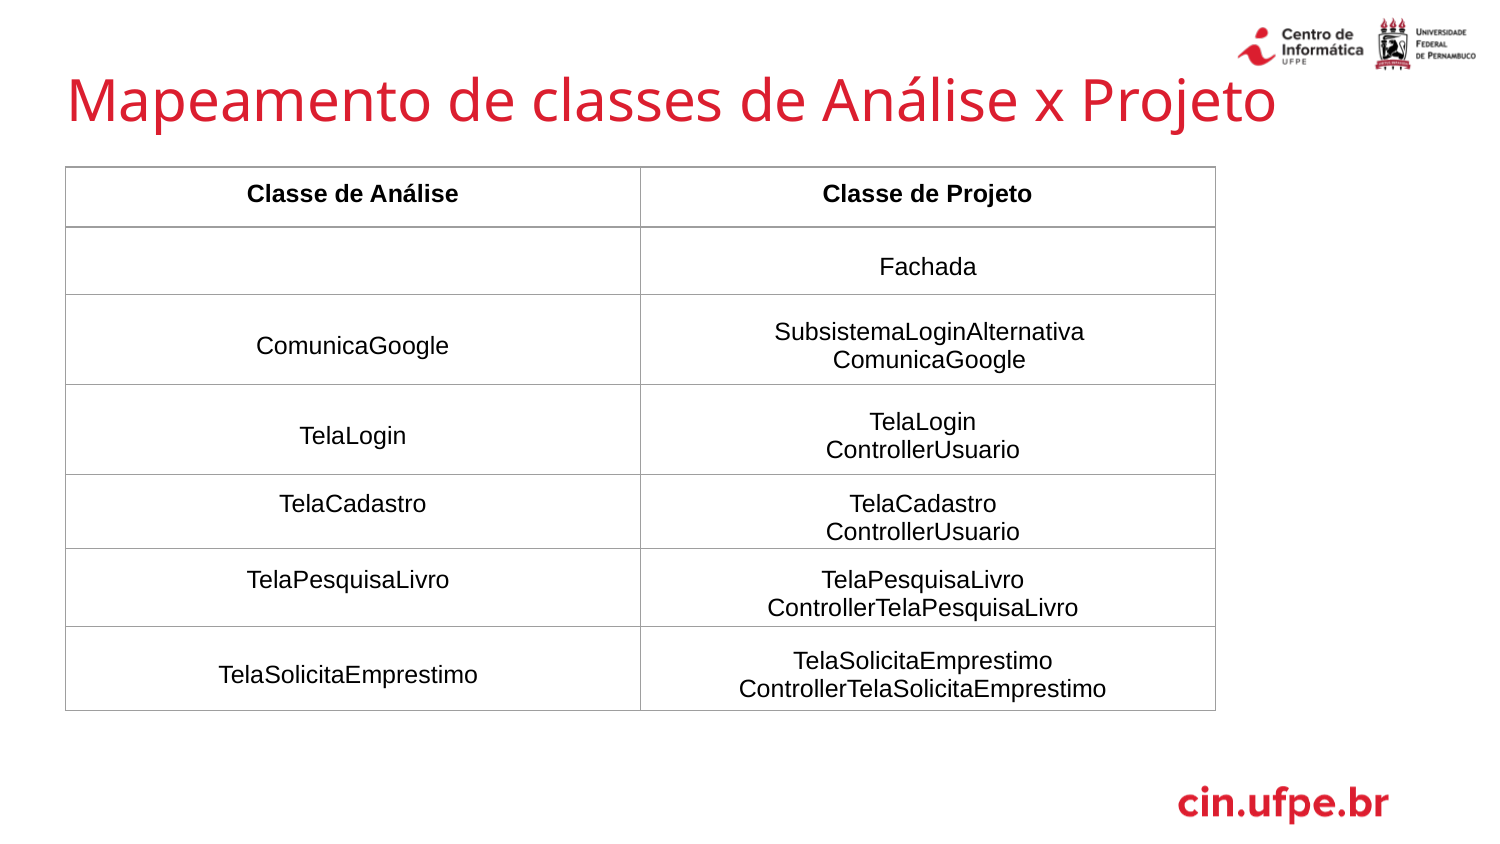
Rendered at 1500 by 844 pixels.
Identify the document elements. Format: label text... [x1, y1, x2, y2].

table_header Classe de Análise [66, 168, 640, 226]
table_cell [66, 228, 640, 294]
table_cell TelaSolicitaEmprestimo [66, 627, 640, 710]
table_cell TelaLogin [66, 385, 640, 474]
table_cell ComunicaGoogle [66, 295, 640, 384]
table_cell TelaCadastro ControllerUsuario [641, 475, 1215, 548]
title Mapeamento de classes de Análise x Projeto [51, 30, 1449, 167]
table_cell TelaPesquisaLivro ControllerTelaPesquisaLivro [641, 549, 1215, 626]
table_cell TelaLogin ControllerUsuario [641, 385, 1215, 474]
picture [1177, 780, 1390, 825]
table_cell SubsistemaLoginAlternativa ComunicaGoogle [641, 295, 1215, 384]
table_cell TelaCadastro [66, 475, 640, 548]
picture [1222, 8, 1491, 88]
table_cell TelaSolicitaEmprestimo ControllerTelaSolicitaEmprestimo [641, 627, 1215, 710]
table_cell Fachada [641, 228, 1215, 294]
table_cell TelaPesquisaLivro [66, 549, 640, 626]
table_header Classe de Projeto [641, 168, 1215, 226]
